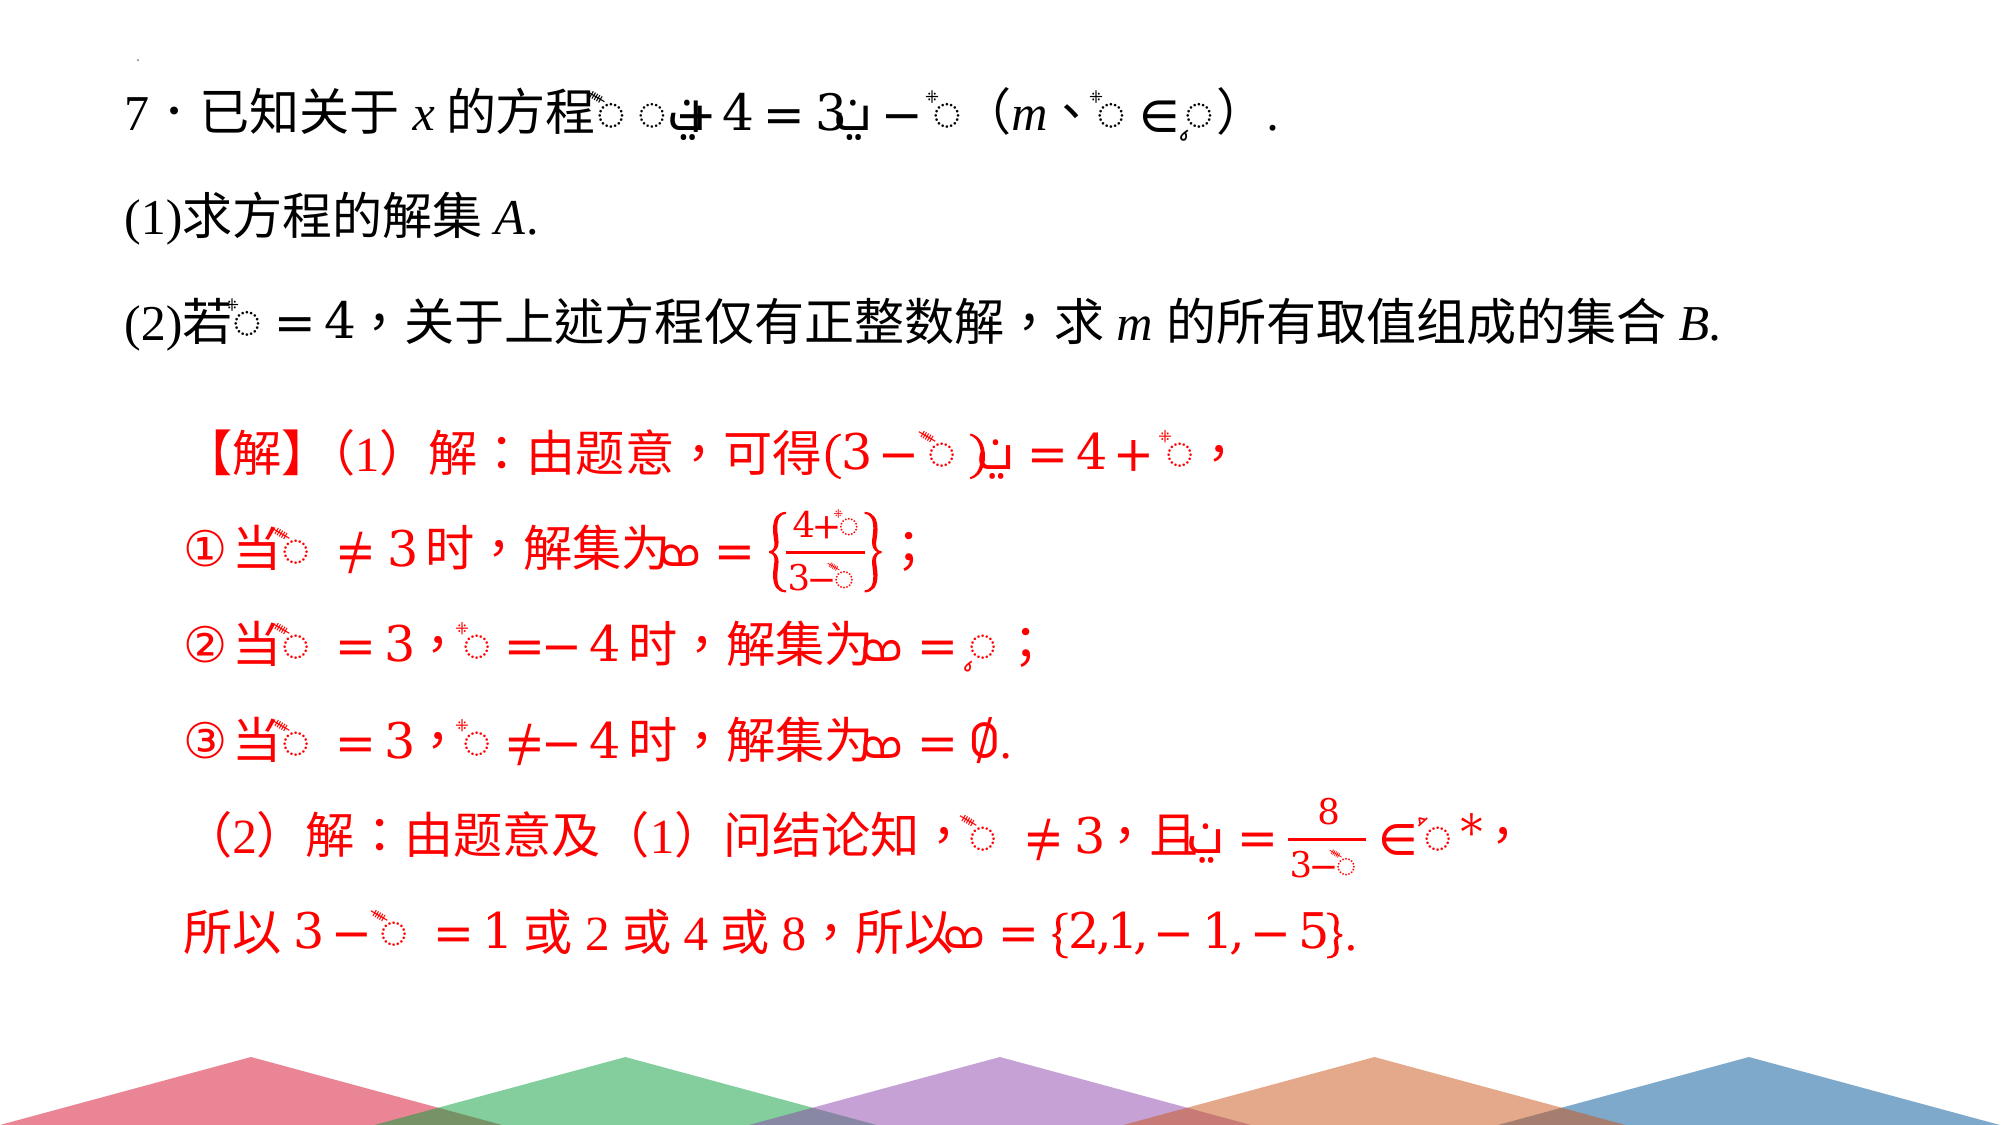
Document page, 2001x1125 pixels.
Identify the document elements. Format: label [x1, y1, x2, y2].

text_box [0, 1057, 437, 1125]
text_box [374, 1057, 811, 1125]
text_box [123, 60, 1869, 428]
text_box [1563, 1057, 2000, 1125]
text_box [1123, 1057, 1626, 1125]
text_box [748, 1057, 1186, 1125]
text_box [183, 404, 1789, 1028]
